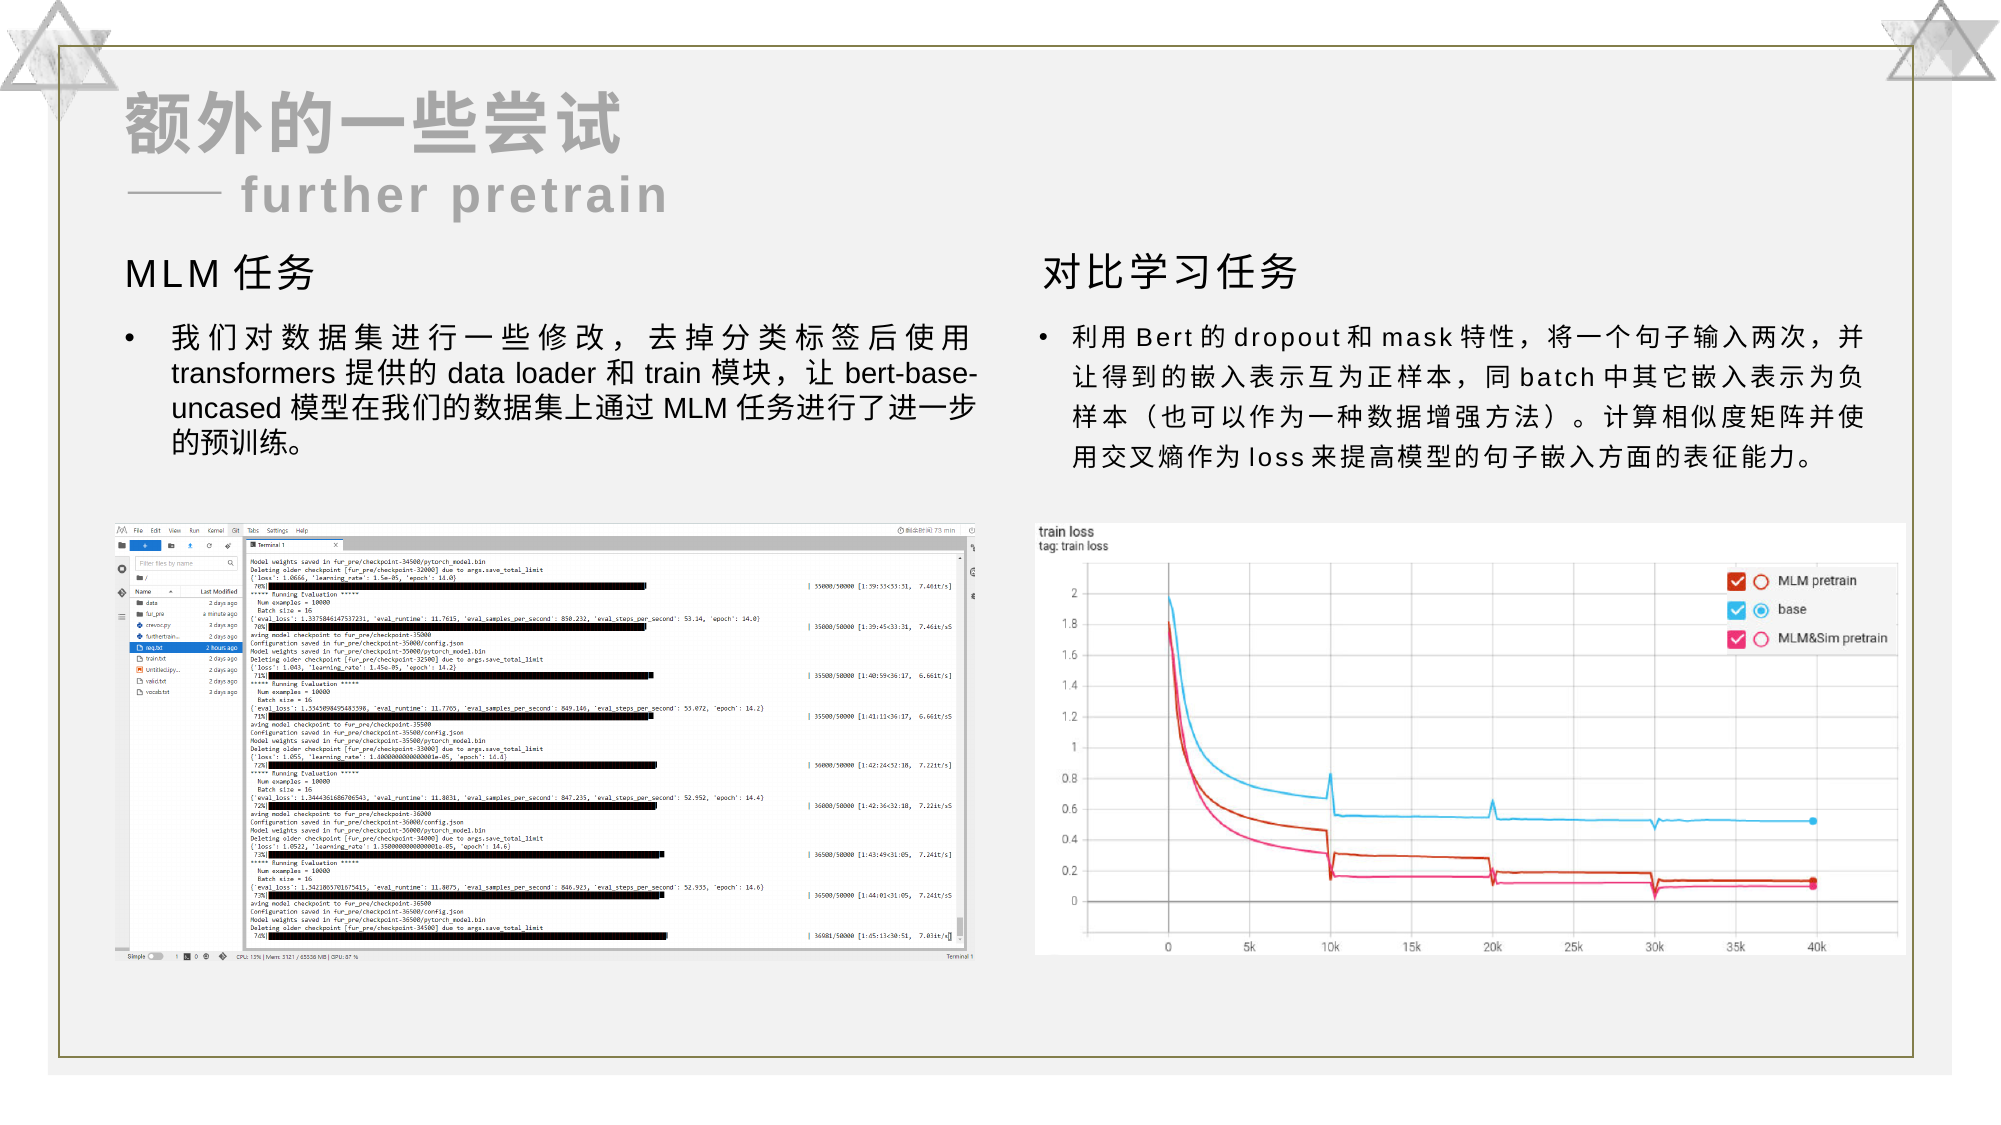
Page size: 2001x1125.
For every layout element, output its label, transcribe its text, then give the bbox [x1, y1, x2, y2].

list MLM任务 [109, 240, 977, 303]
text_box 我们对数据集进行一些修改，去掉分类标签后使用transformers提供的data loader和train模块，让bert-base-uncased模型在我们的数据集上通过MLM任务进行了进一步的预训练。 [109, 312, 993, 467]
picture [1034, 523, 1906, 955]
text_box [58, 81, 1914, 1058]
title 额外的一些尝试 ——further pretrain [109, 72, 1891, 231]
text_box 对比学习任务 [1027, 239, 1895, 302]
text_box [119, 45, 1881, 72]
picture [1881, 0, 2000, 81]
list 利用Bert的dropout和mask特性，将一个句子输入两次，并让得到的嵌入表示互为正样本，同batch中其它嵌入表示为负样本（也可以作为一种数据增强方法）。计算相似度矩阵并使用交叉熵作为loss来提高模型的句子嵌入方面的表征能力。 [1024, 304, 1883, 515]
text_box [47, 81, 1953, 1076]
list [115, 523, 975, 961]
picture [0, 0, 119, 122]
